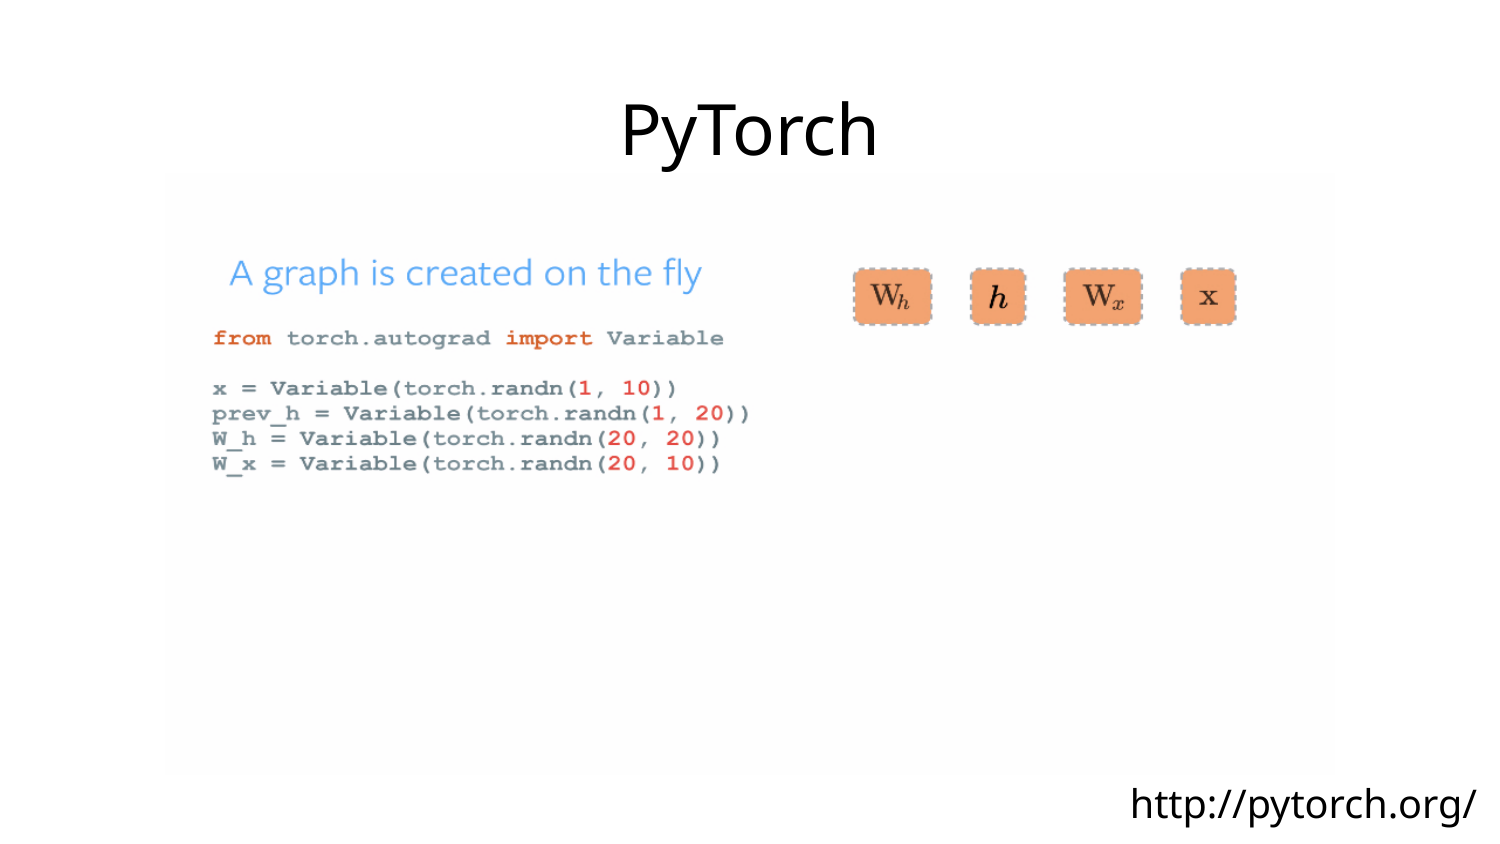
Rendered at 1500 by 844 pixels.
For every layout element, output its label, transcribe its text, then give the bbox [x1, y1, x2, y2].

text_box http://pytorch.org/ [1125, 774, 1483, 831]
picture [165, 173, 1335, 775]
title PyTorch [297, 21, 1203, 171]
